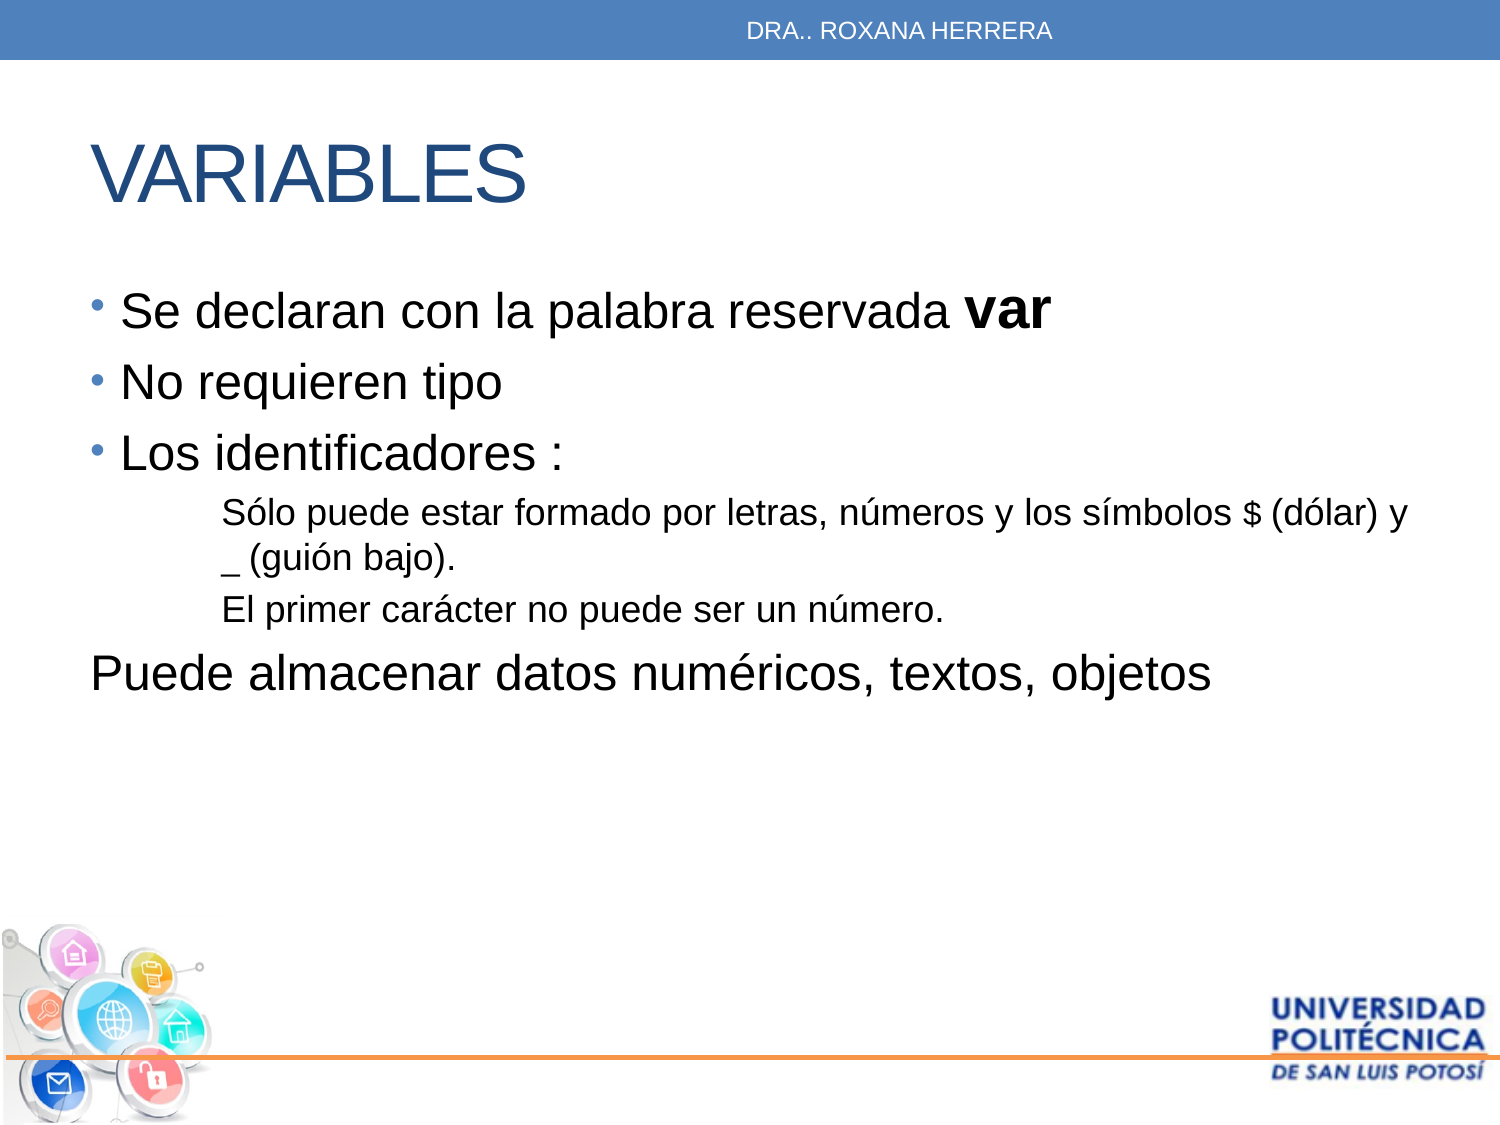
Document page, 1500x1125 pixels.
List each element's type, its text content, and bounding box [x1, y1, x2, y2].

footer DRA.. ROXANA HERRERA [562, 3, 1238, 57]
title VARIABLES [75, 87, 1425, 250]
picture [1425, 995, 1495, 1055]
picture [2, 916, 224, 1125]
picture [1269, 1060, 1495, 1091]
list Se declaran con la palabra reservada var No requieren tipo Los identificadores : Sólo puede estar formado por letras, números y los símbolos $ (dólar) y _ (guión bajo). El primer carácter no puede ser un número. Puede almacenar datos numéricos, textos, objetos [75, 262, 1425, 1063]
